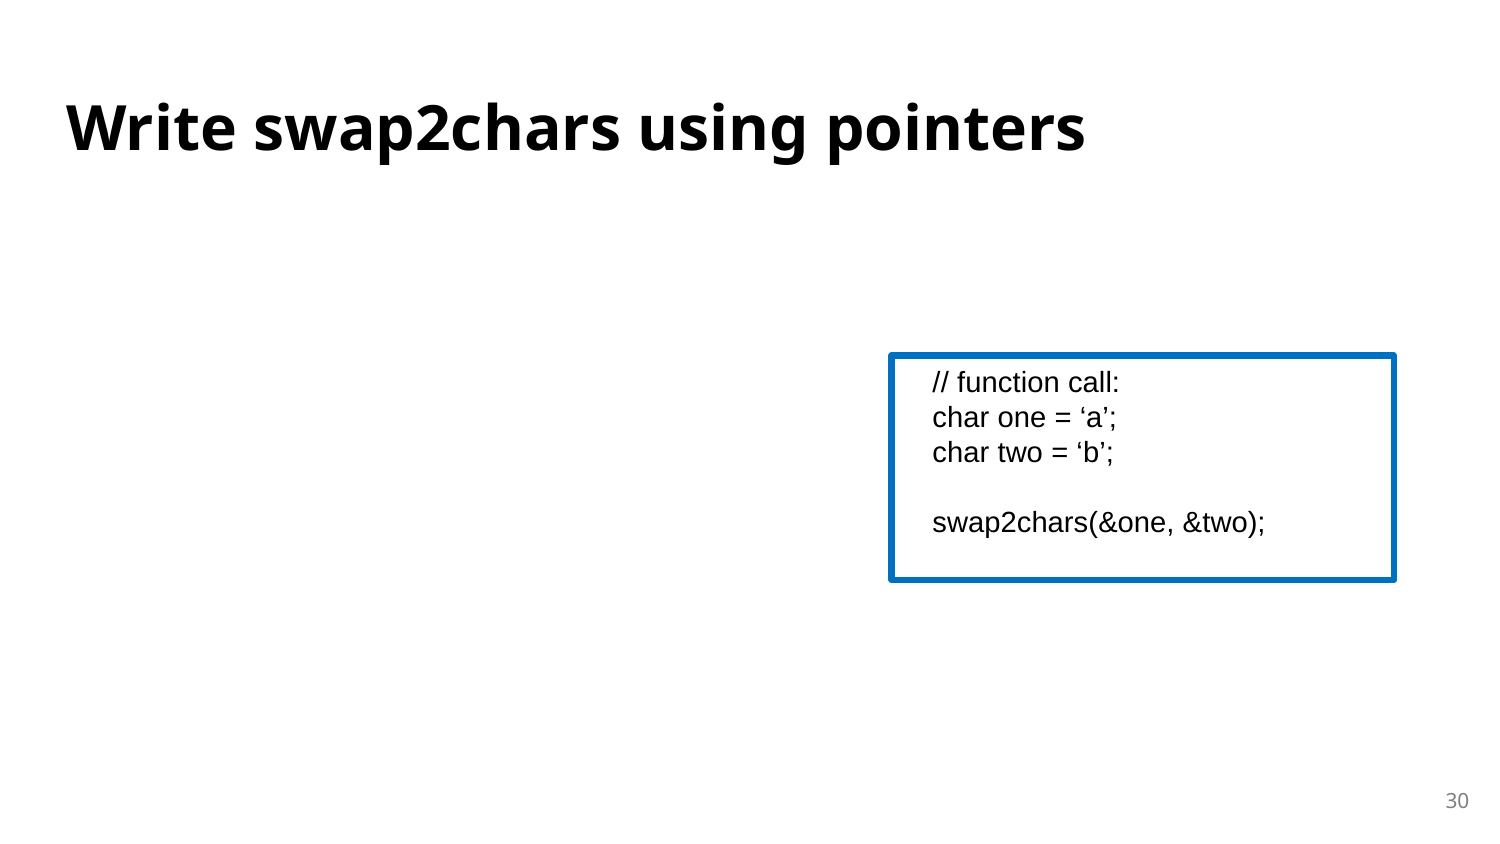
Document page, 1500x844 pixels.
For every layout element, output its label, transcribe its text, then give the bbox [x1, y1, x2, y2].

slide_number 30 [1394, 769, 1484, 834]
title Write swap2chars using pointers [51, 72, 1449, 176]
text_box // function call: char one = ‘a’; char two = ‘b’; swap2chars(&one, &two); [891, 355, 1394, 581]
